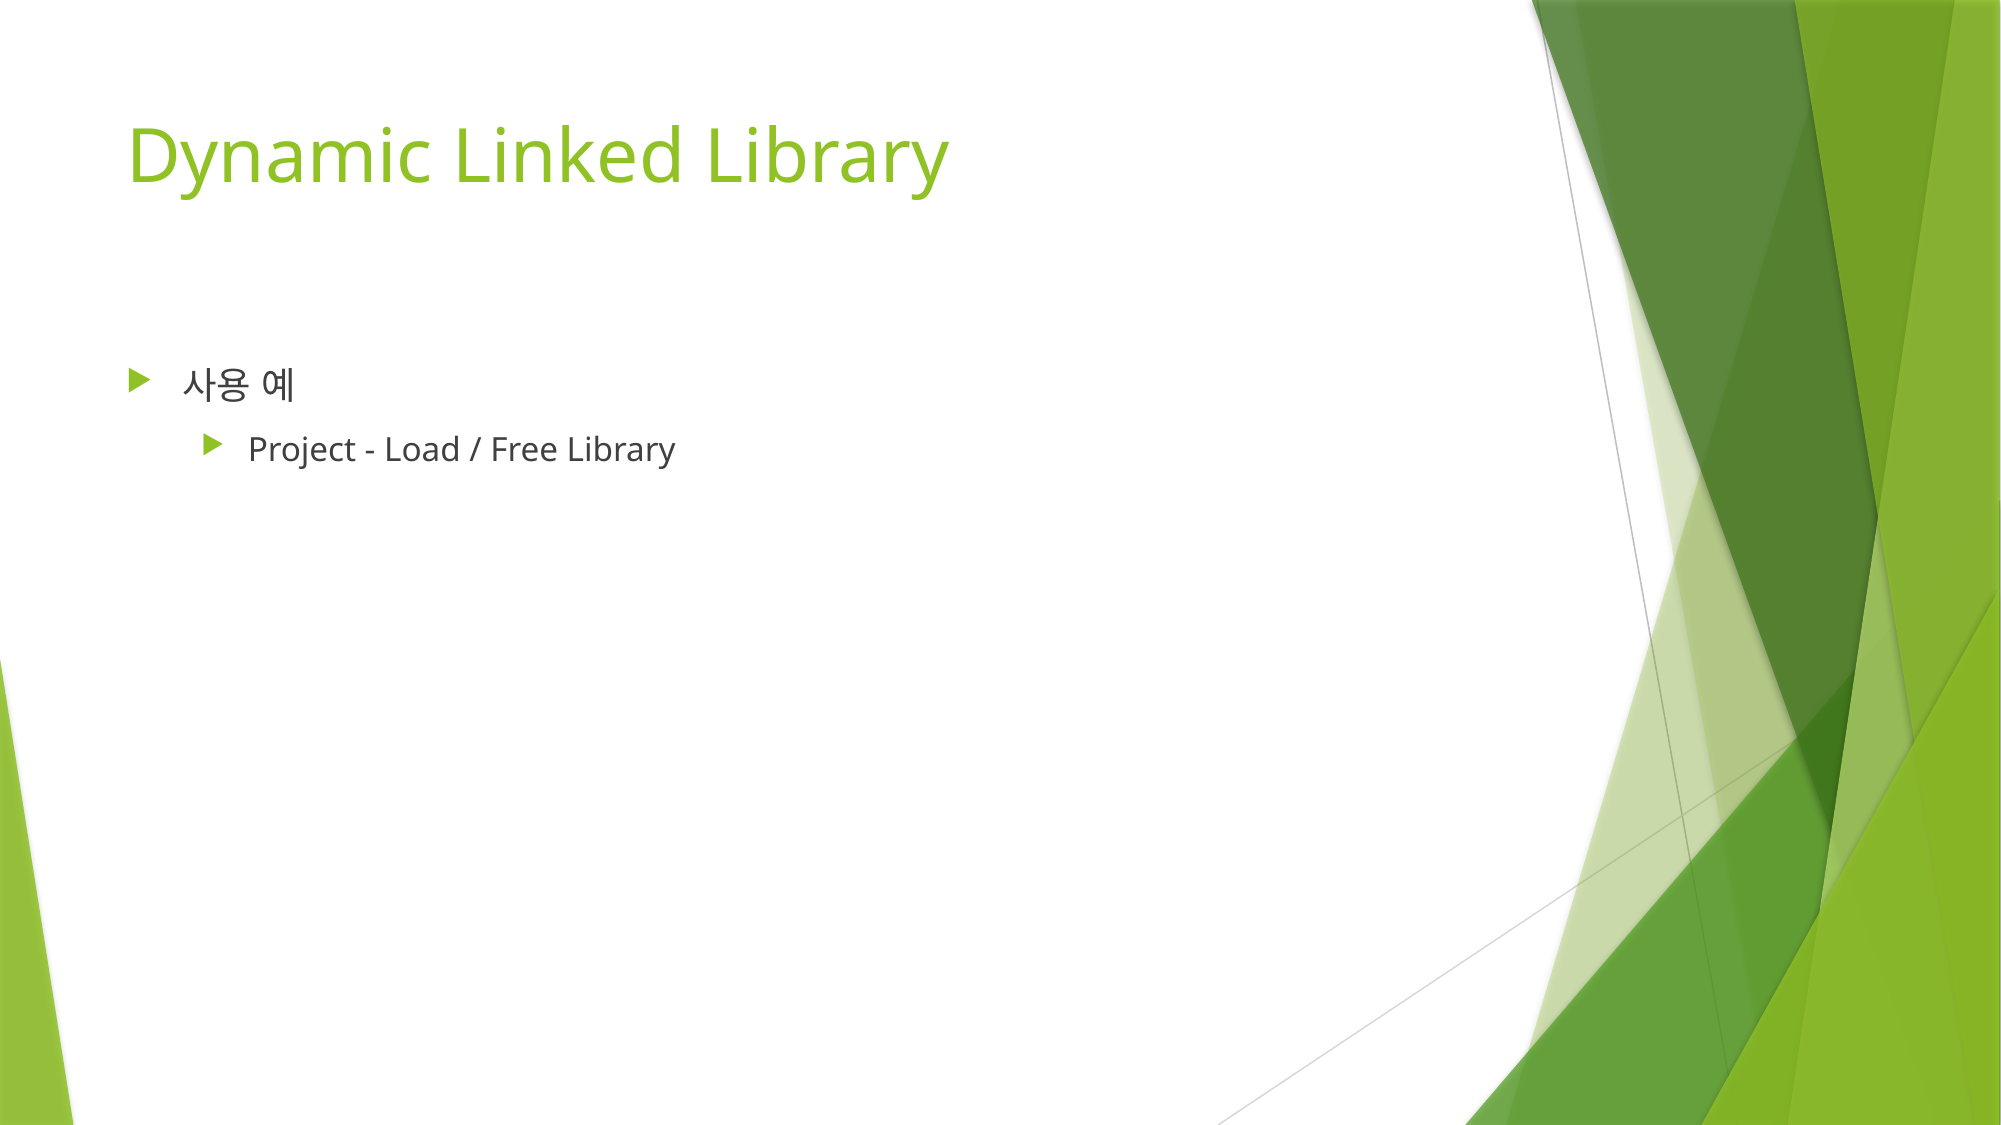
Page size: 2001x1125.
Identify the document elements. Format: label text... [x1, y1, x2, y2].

list 사용 예 Project - Load / Free Library [111, 354, 1522, 992]
title Dynamic Linked Library [111, 99, 1522, 317]
